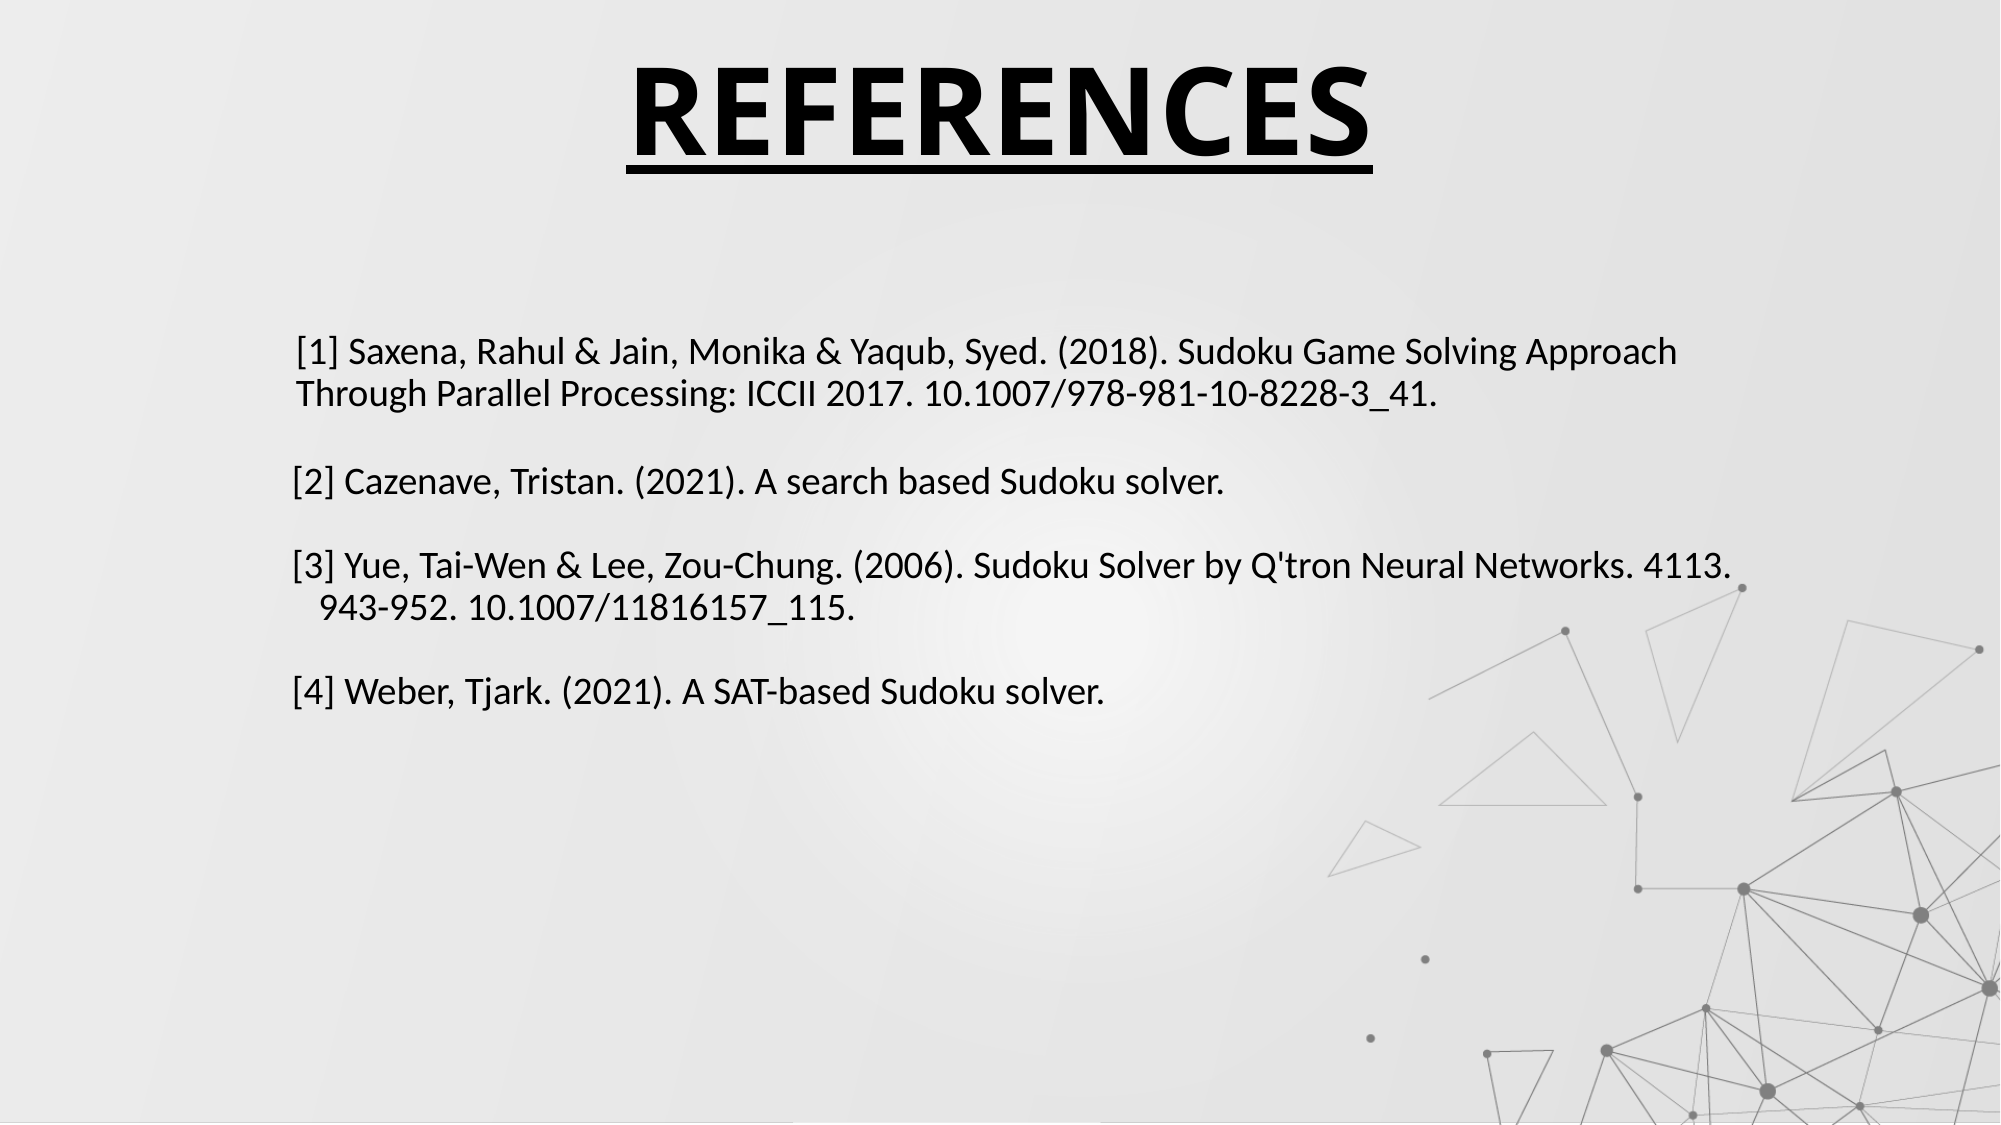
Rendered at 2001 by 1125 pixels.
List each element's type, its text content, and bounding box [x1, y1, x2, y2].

title REFERENCES [152, 35, 1848, 243]
list [1] Saxena, Rahul & Jain, Monika & Yaqub, Syed. (2018). Sudoku Game Solving Approach Through Parallel Processing: ICCII 2017. 10.1007/978-981-10-8228-3_41. [2] Cazenave, Tristan. (2021). A search based Sudoku solver. [3] Yue, Tai-Wen & Lee, Zou-Chung. (2006). Sudoku Solver by Q'tron Neural Networks. 4113. 943-952. 10.1007/11816157_115. [4] Weber, Tjark. (2021). A SAT-based Sudoku solver. [241, 315, 1757, 986]
picture [0, 0, 2001, 1125]
